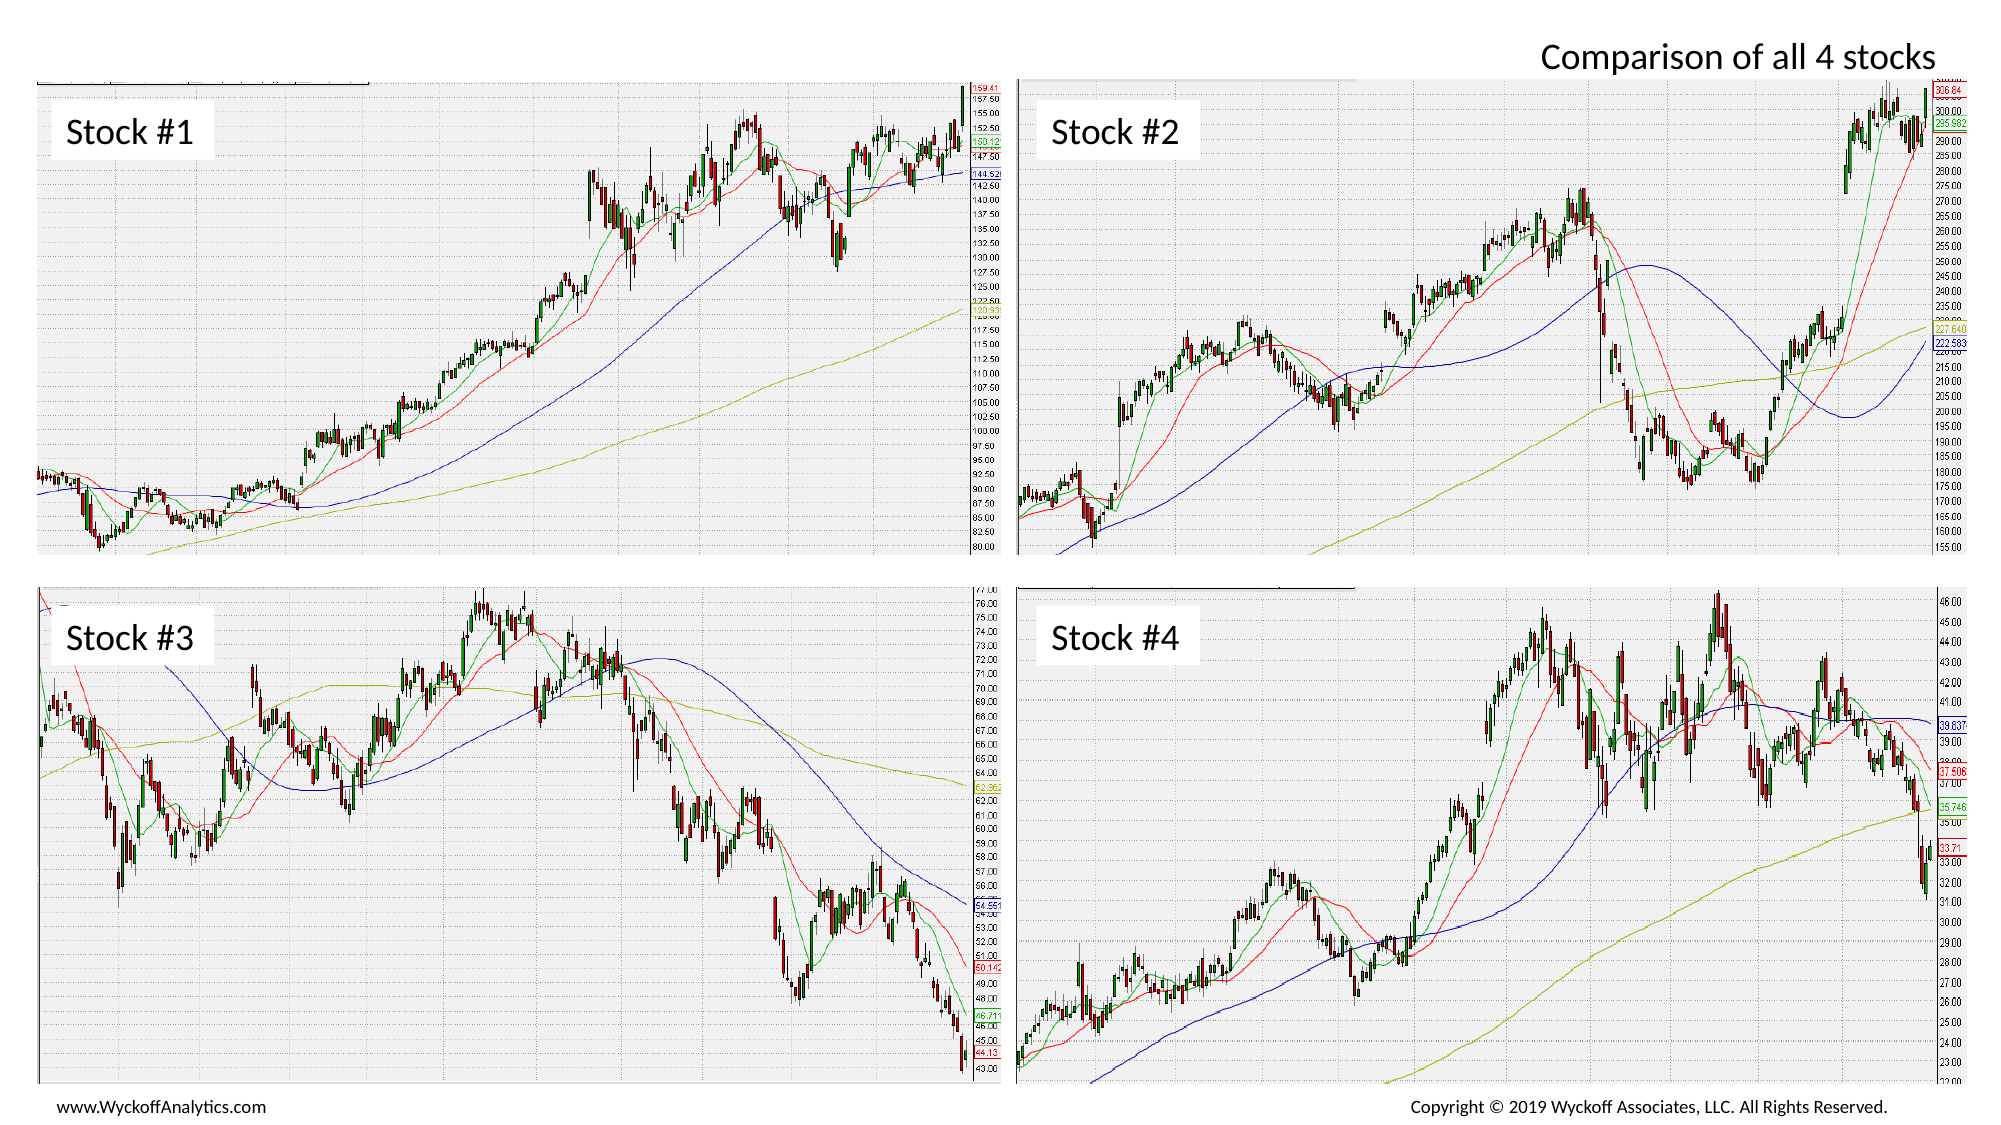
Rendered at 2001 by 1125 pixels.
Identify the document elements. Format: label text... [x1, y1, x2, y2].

picture [1016, 587, 1967, 1084]
picture [37, 587, 1001, 1084]
picture [37, 81, 1001, 555]
picture [1016, 79, 1967, 555]
text_box www.WyckoffAnalytics.com Copyright © 2019 Wyckoff Associates, LLC. All Rights Reserved. [41, 1087, 1984, 1125]
text_box Comparison of all 4 stocks [1526, 24, 1967, 79]
